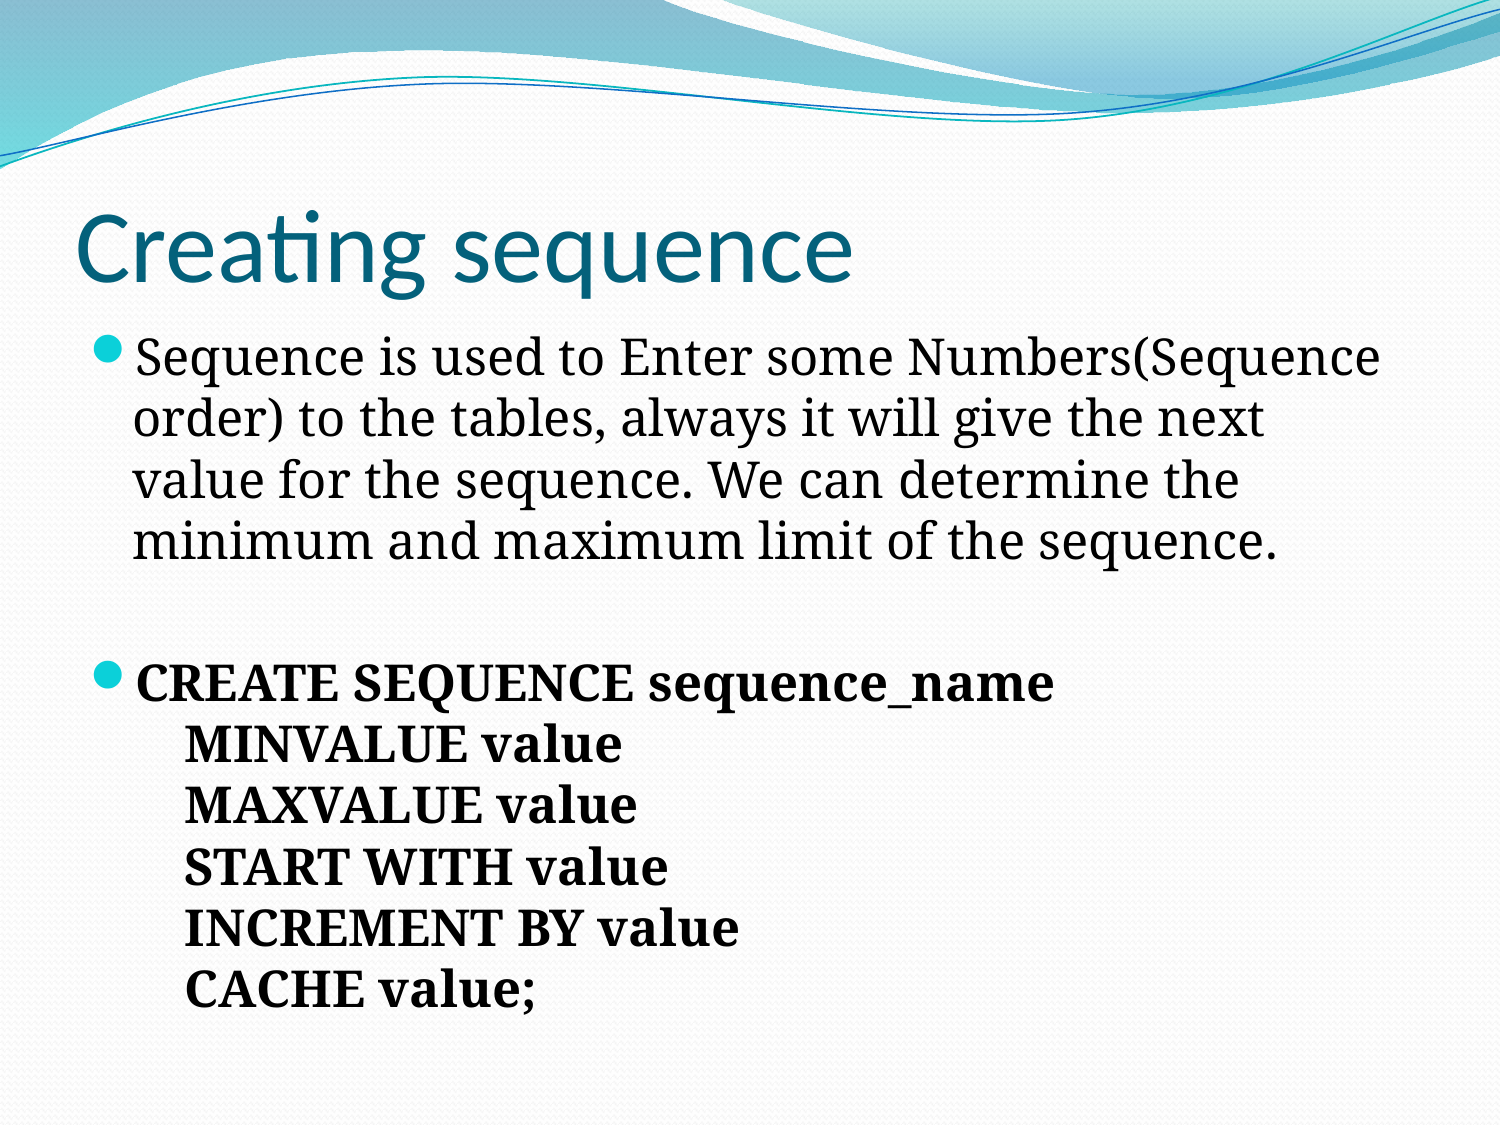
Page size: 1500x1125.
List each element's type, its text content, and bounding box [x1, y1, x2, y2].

list Sequence is used to Enter some Numbers(Sequence order) to the tables, always it will give the next value for the sequence. We can determine the minimum and maximum limit of the sequence. CREATE SEQUENCE sequence_name MINVALUE value MAXVALUE value START WITH value INCREMENT BY value CACHE value; [75, 317, 1425, 1038]
title Creating sequence [75, 115, 1425, 303]
